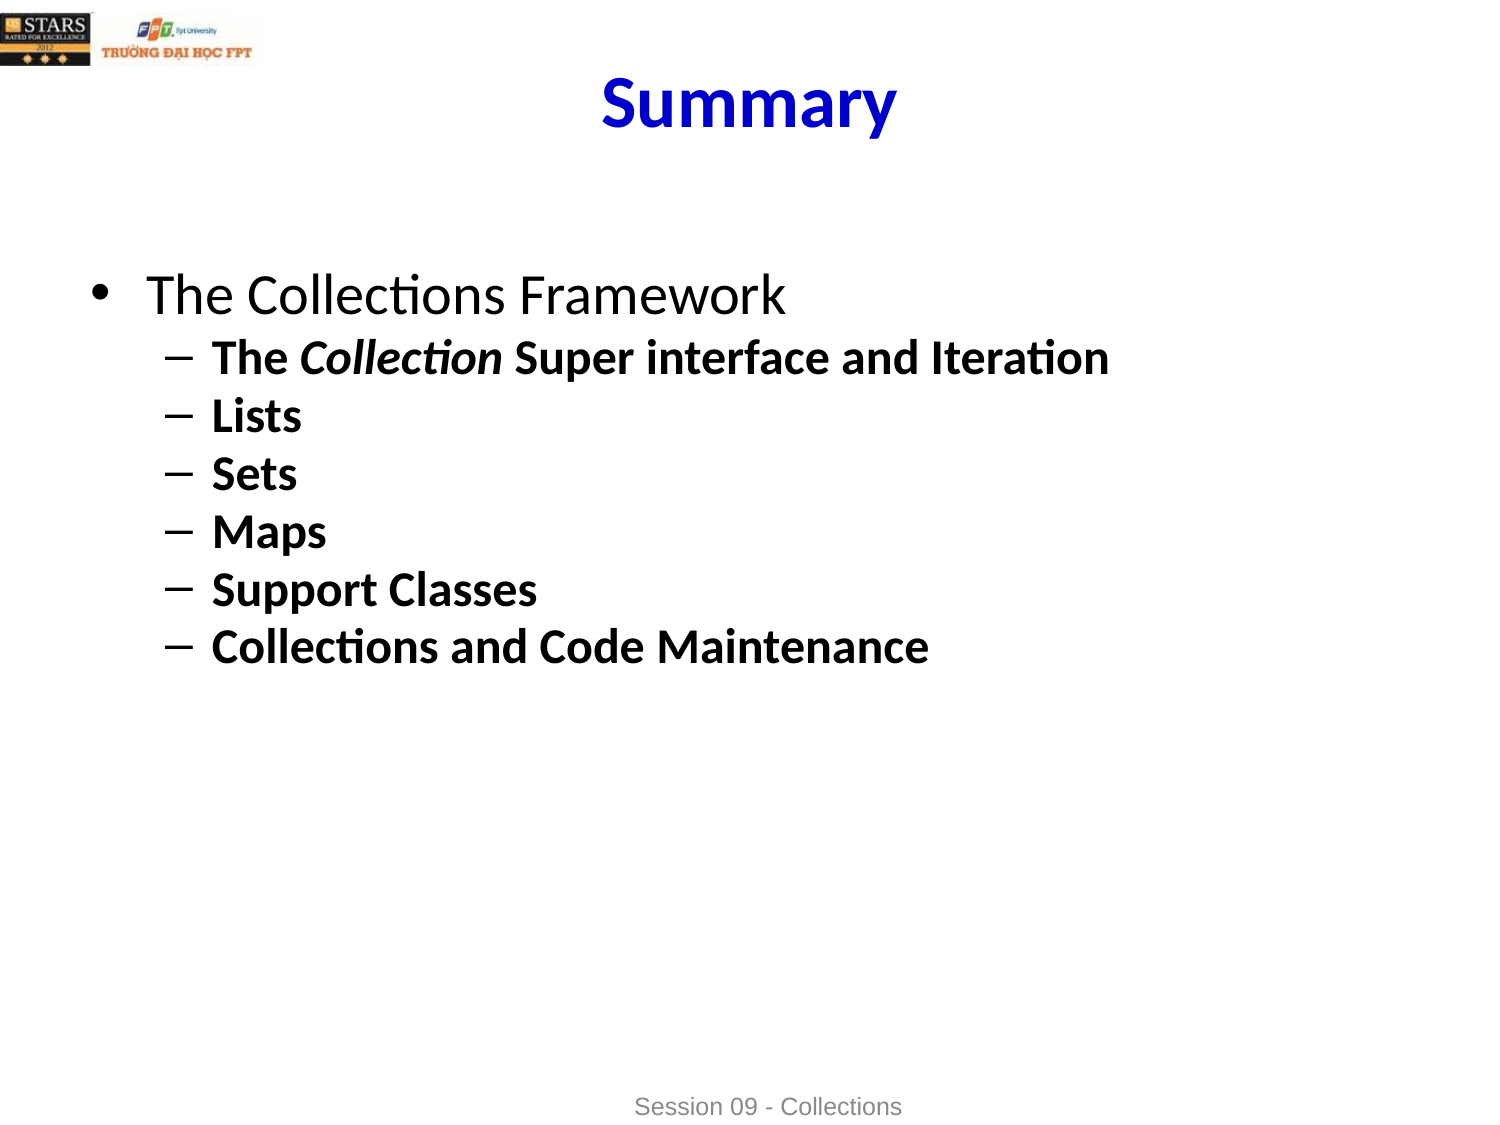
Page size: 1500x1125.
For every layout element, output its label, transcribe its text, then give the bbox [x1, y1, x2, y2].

title Summary [75, 45, 1425, 150]
footer Session 09 - Collections [399, 1084, 1138, 1125]
list The Collections Framework The Collection Super interface and Iteration Lists Sets Maps Support Classes Collections and Code Maintenance [75, 262, 1475, 888]
picture [0, 12, 263, 66]
